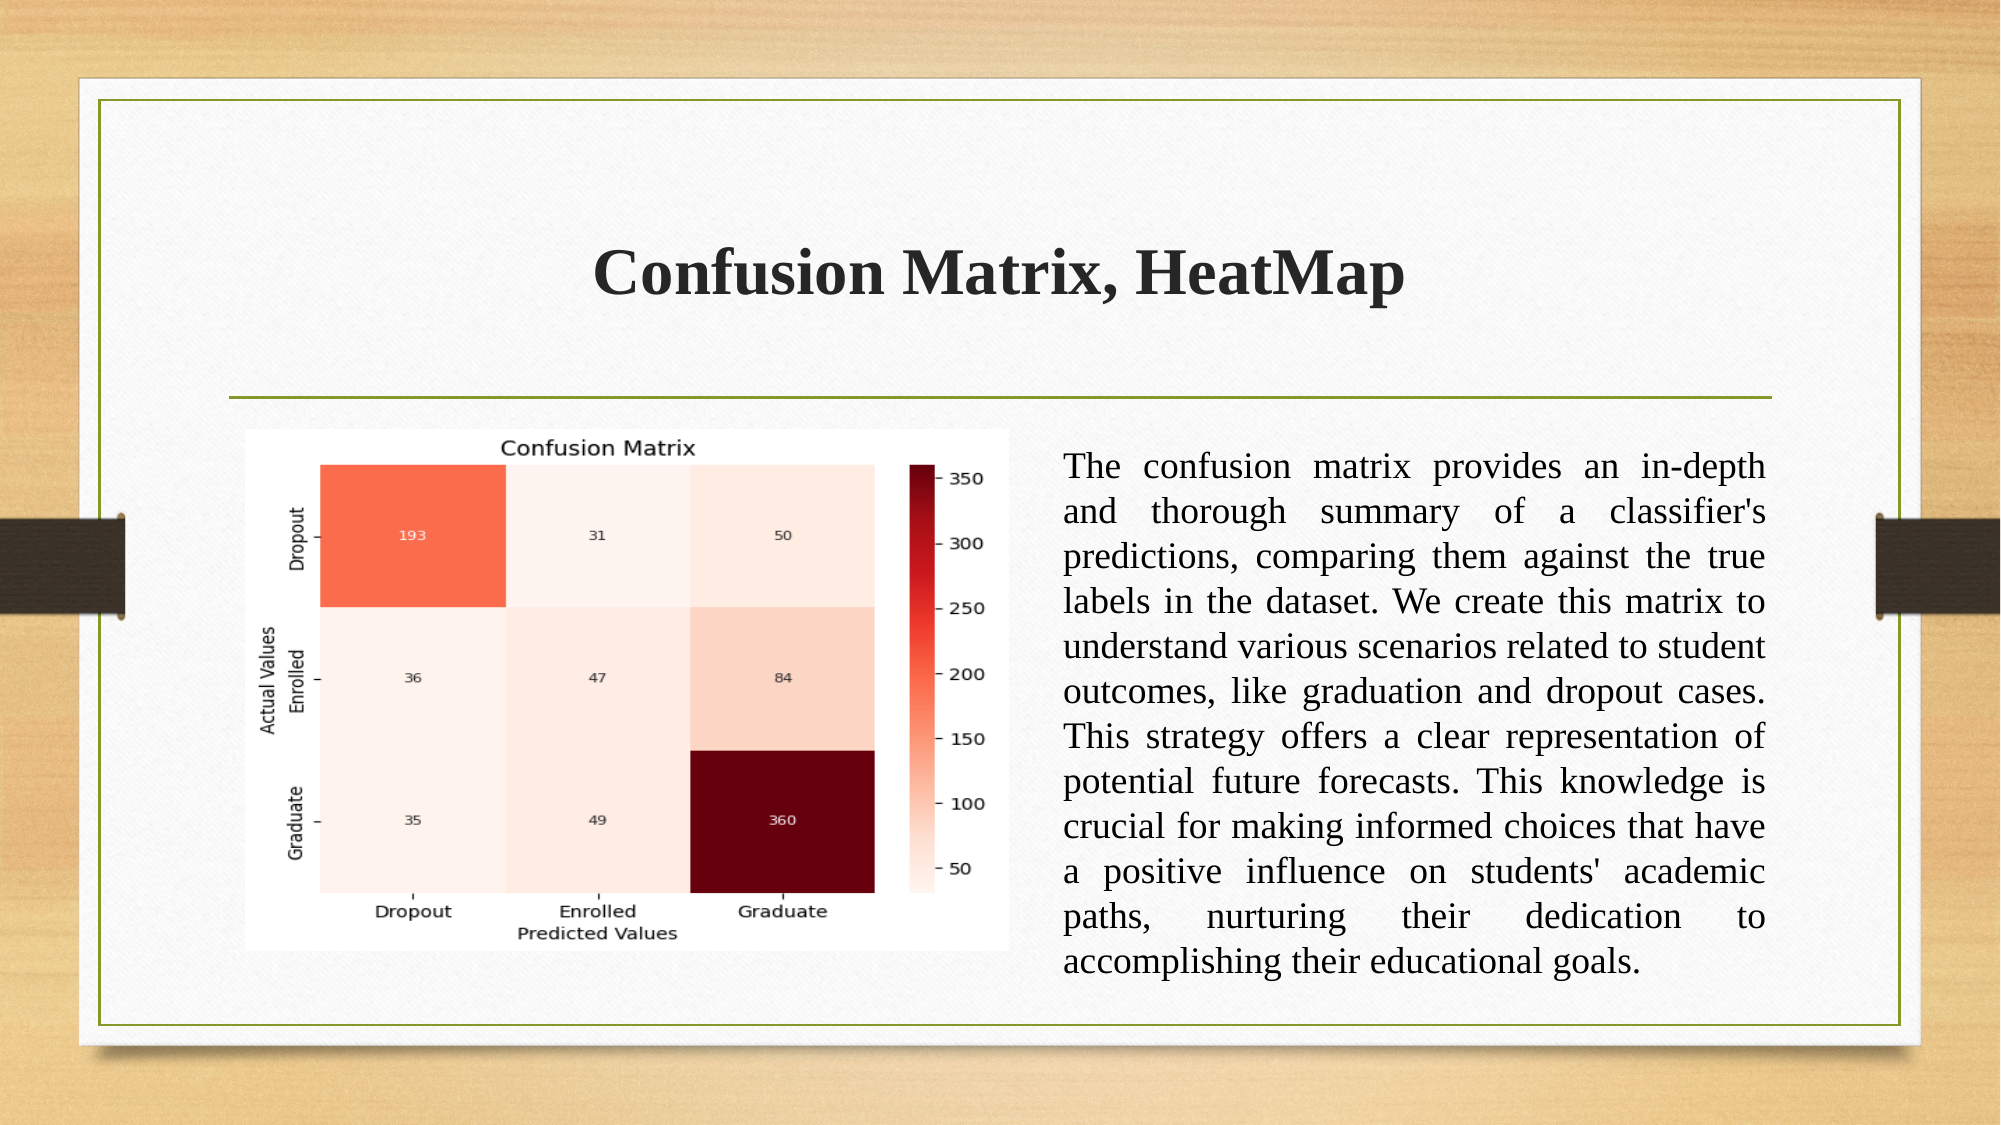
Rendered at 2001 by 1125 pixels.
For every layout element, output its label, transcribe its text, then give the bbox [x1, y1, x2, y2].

text_box The confusion matrix provides an in-depth and thorough summary of a classifier's predictions, comparing them against the true labels in the dataset. We create this matrix to understand various scenarios related to student outcomes, like graduation and dropout cases. This strategy offers a clear representation of potential future forecasts. This knowledge is crucial for making informed choices that have a positive influence on students' academic paths, nurturing their dedication to accomplishing their educational goals. [1048, 433, 1782, 988]
title Confusion Matrix, HeatMap [212, 161, 1788, 375]
picture [0, 0, 2001, 1125]
